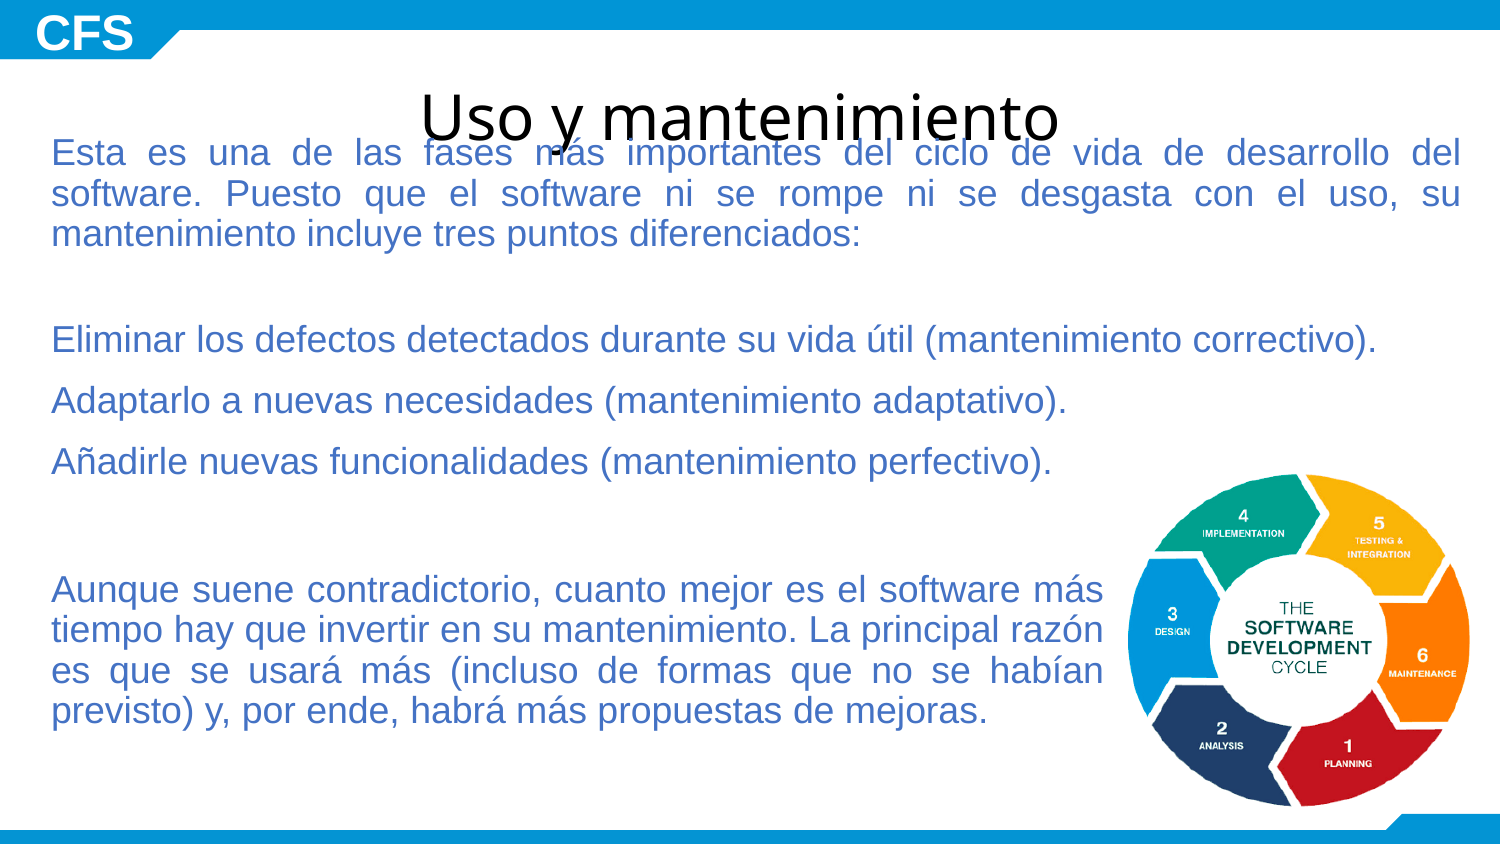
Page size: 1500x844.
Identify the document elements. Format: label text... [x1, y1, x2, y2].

list Esta es una de las fases más importantes del ciclo de vida de desarrollo del software. Puesto que el software ni se rompe ni se desgasta con el uso, su mantenimiento incluye tres puntos diferenciados: [35, 125, 1477, 276]
picture [1119, 471, 1484, 810]
list Eliminar los defectos detectados durante su vida útil (mantenimiento correctivo). Adaptarlo a nuevas necesidades (mantenimiento adaptativo). Añadirle nuevas funcionalidades (mantenimiento perfectivo). [35, 312, 1477, 463]
list Aunque suene contradictorio, cuanto mejor es el software más tiempo hay que invertir en su mantenimiento. La principal razón es que se usará más (incluso de formas que no se habían previsto) y, por ende, habrá más propuestas de mejoras. [35, 562, 1113, 795]
title Uso y mantenimiento [20, 33, 1461, 185]
